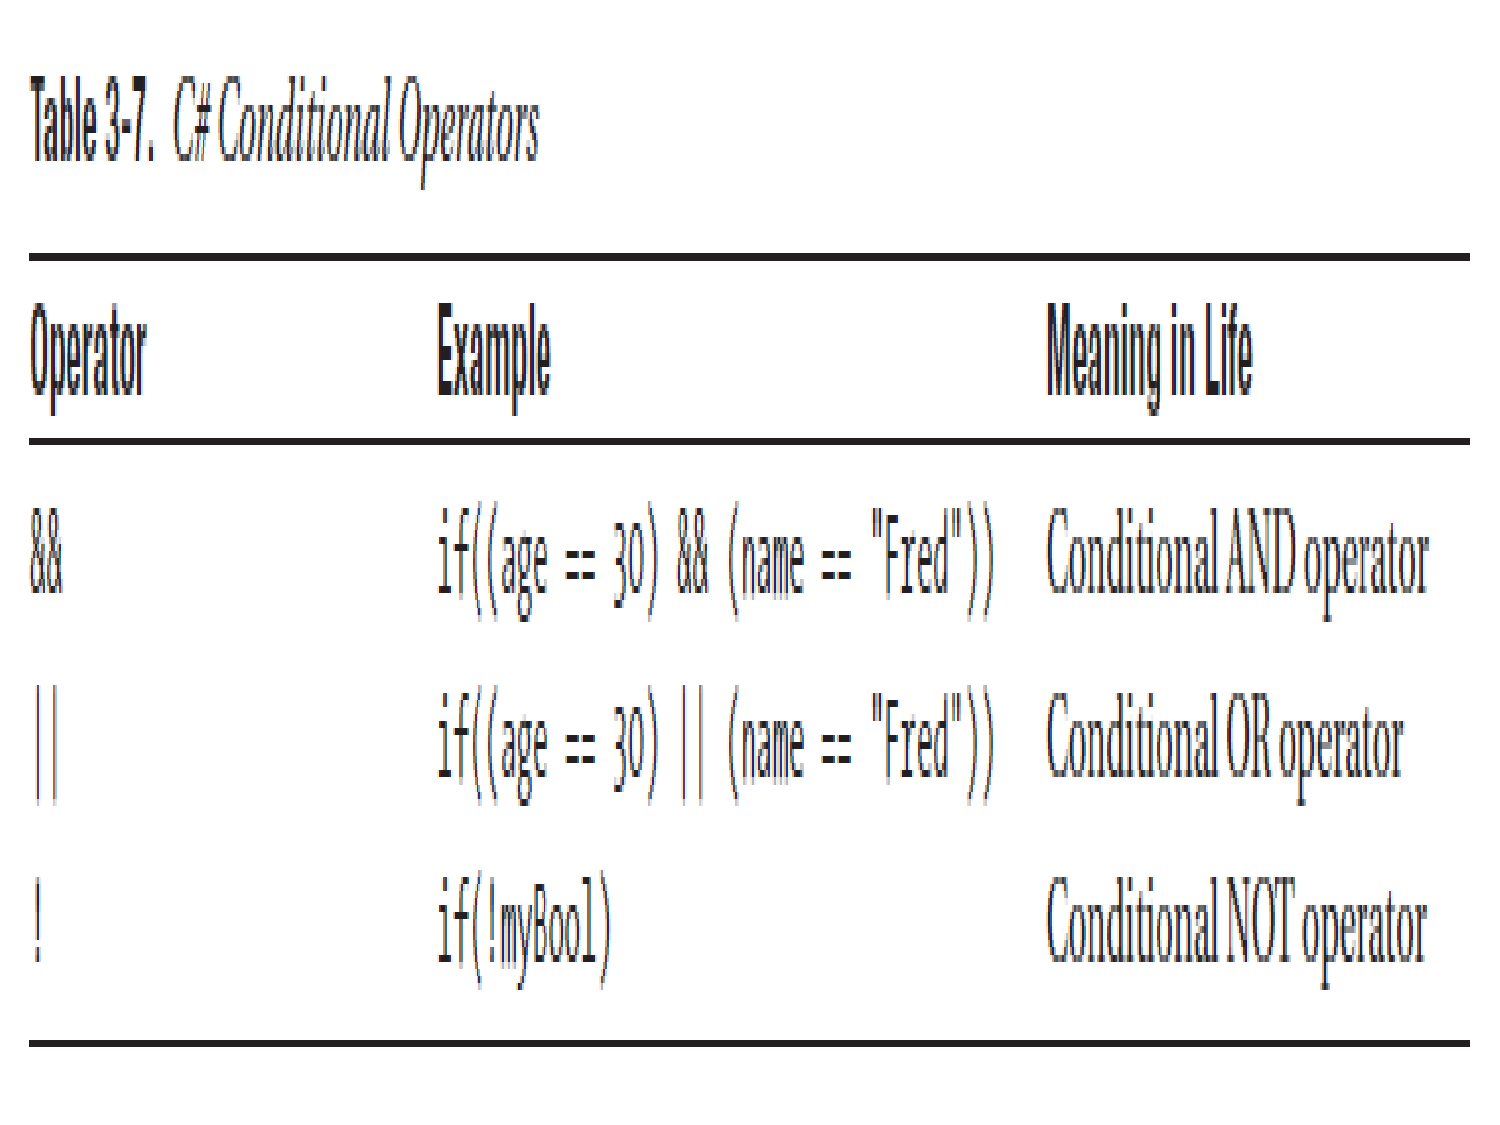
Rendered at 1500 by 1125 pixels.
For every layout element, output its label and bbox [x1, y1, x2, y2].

list [0, 0, 1500, 1125]
